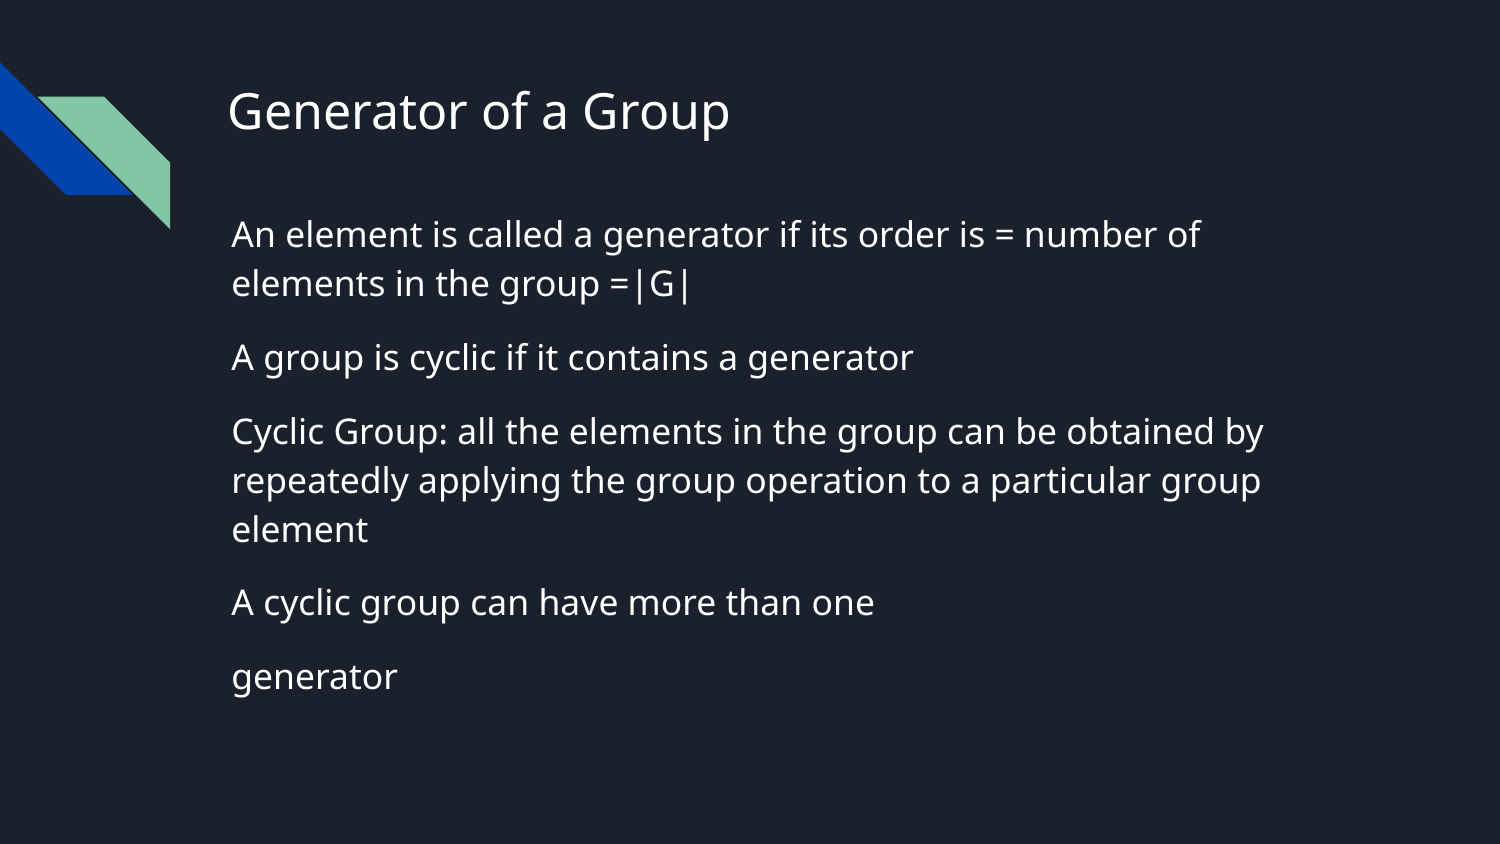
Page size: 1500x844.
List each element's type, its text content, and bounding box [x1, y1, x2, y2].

title Generator of a Group [212, 64, 1368, 215]
text_box An element is called a generator if its order is = number of elements in the group =|G| A group is cyclic if it contains a generator Cyclic Group: all the elements in the group can be obtained by repeatedly applying the group operation to a particular group element A cyclic group can have more than one generator [231, 215, 1269, 697]
